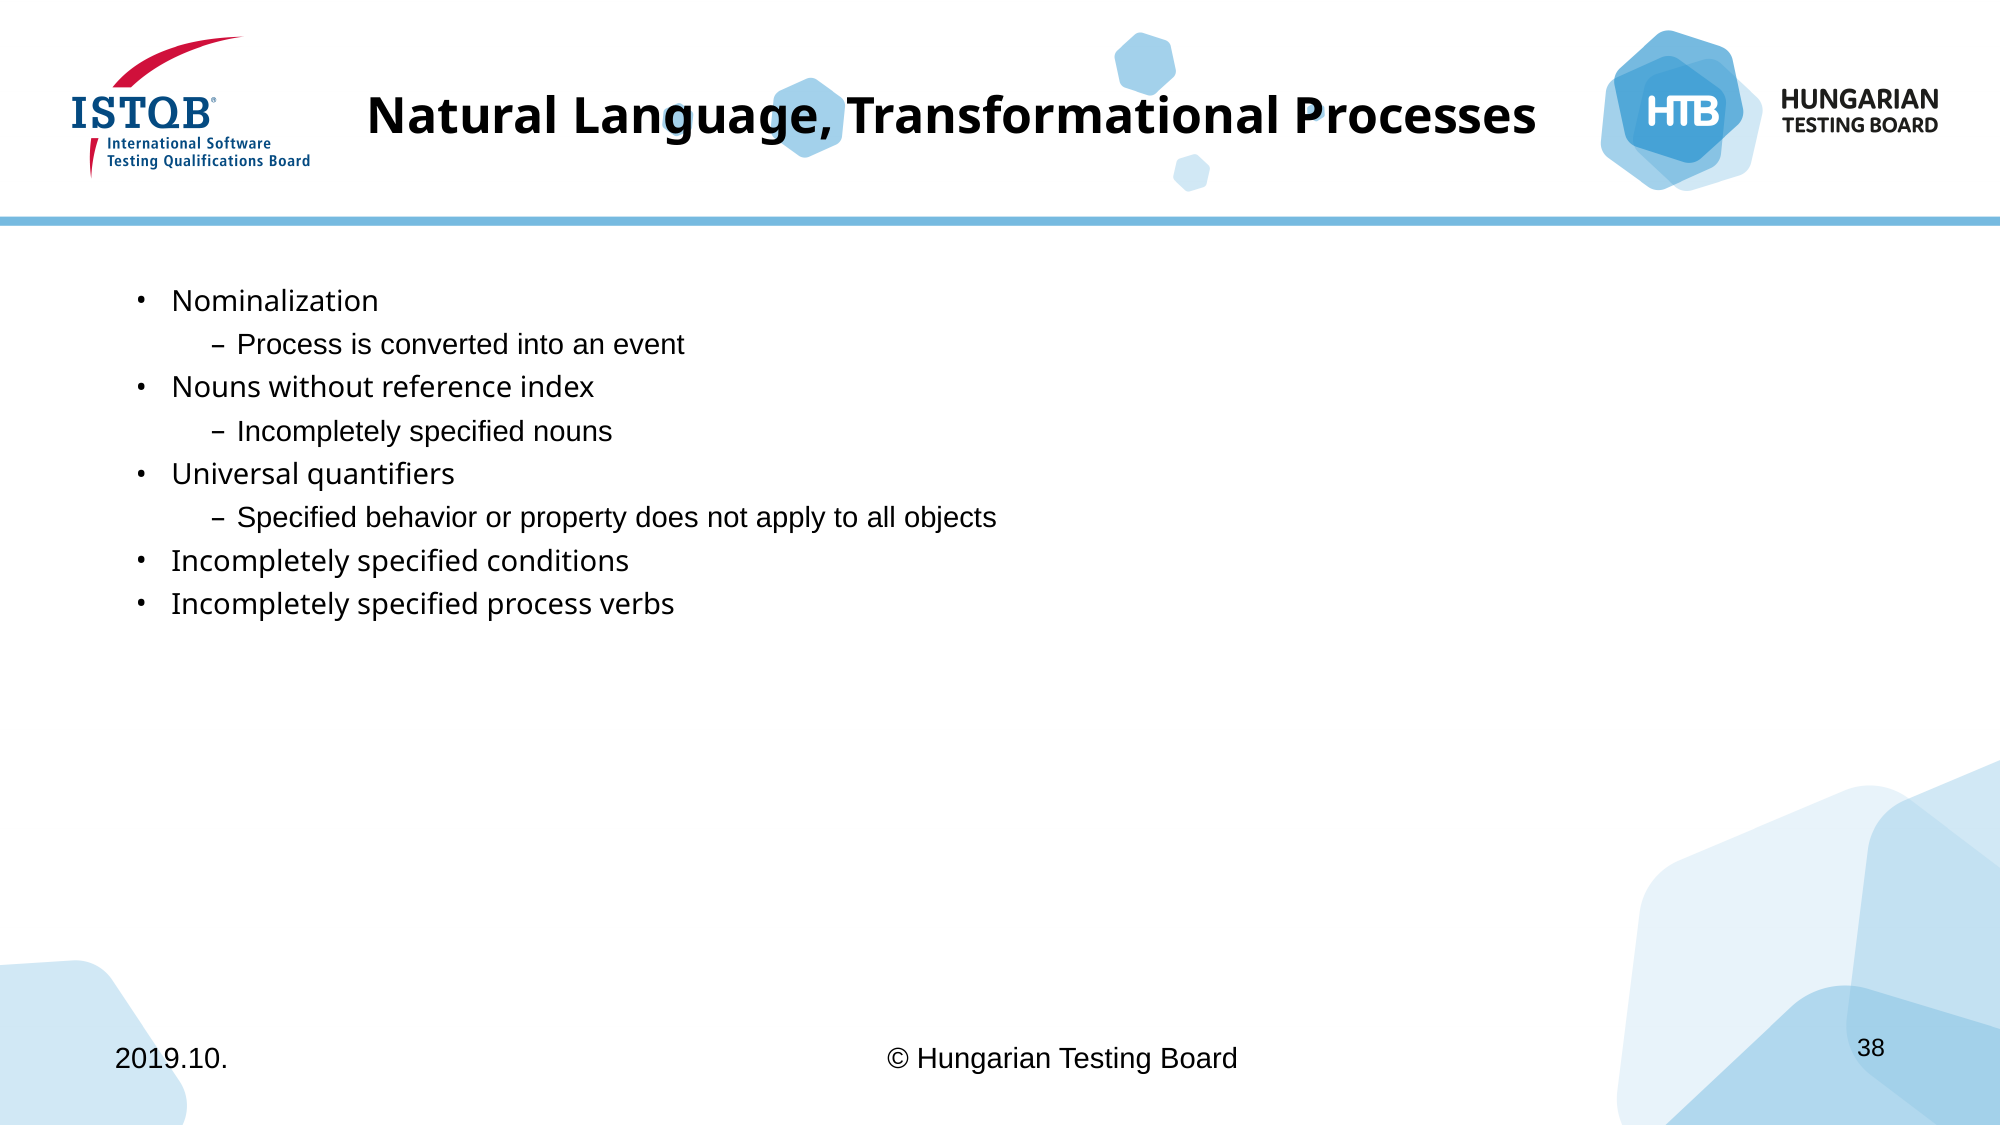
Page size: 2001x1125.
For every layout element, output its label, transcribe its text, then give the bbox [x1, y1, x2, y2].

footer © Hungarian Testing Board [621, 1024, 1505, 1103]
title Natural Language, Transformational Processes [330, 70, 1571, 156]
picture [0, 729, 2000, 1125]
list Nominalization Process is converted into an event Nouns without reference index Incompletely specified nouns Universal quantifiers Specified behavior or property does not apply to all objects Incompletely specified conditions Incompletely specified process verbs [99, 267, 1900, 991]
slide_number 2019.10. [99, 1024, 567, 1103]
picture [0, 1, 2000, 226]
slide_number 38 [1551, 1024, 1900, 1103]
